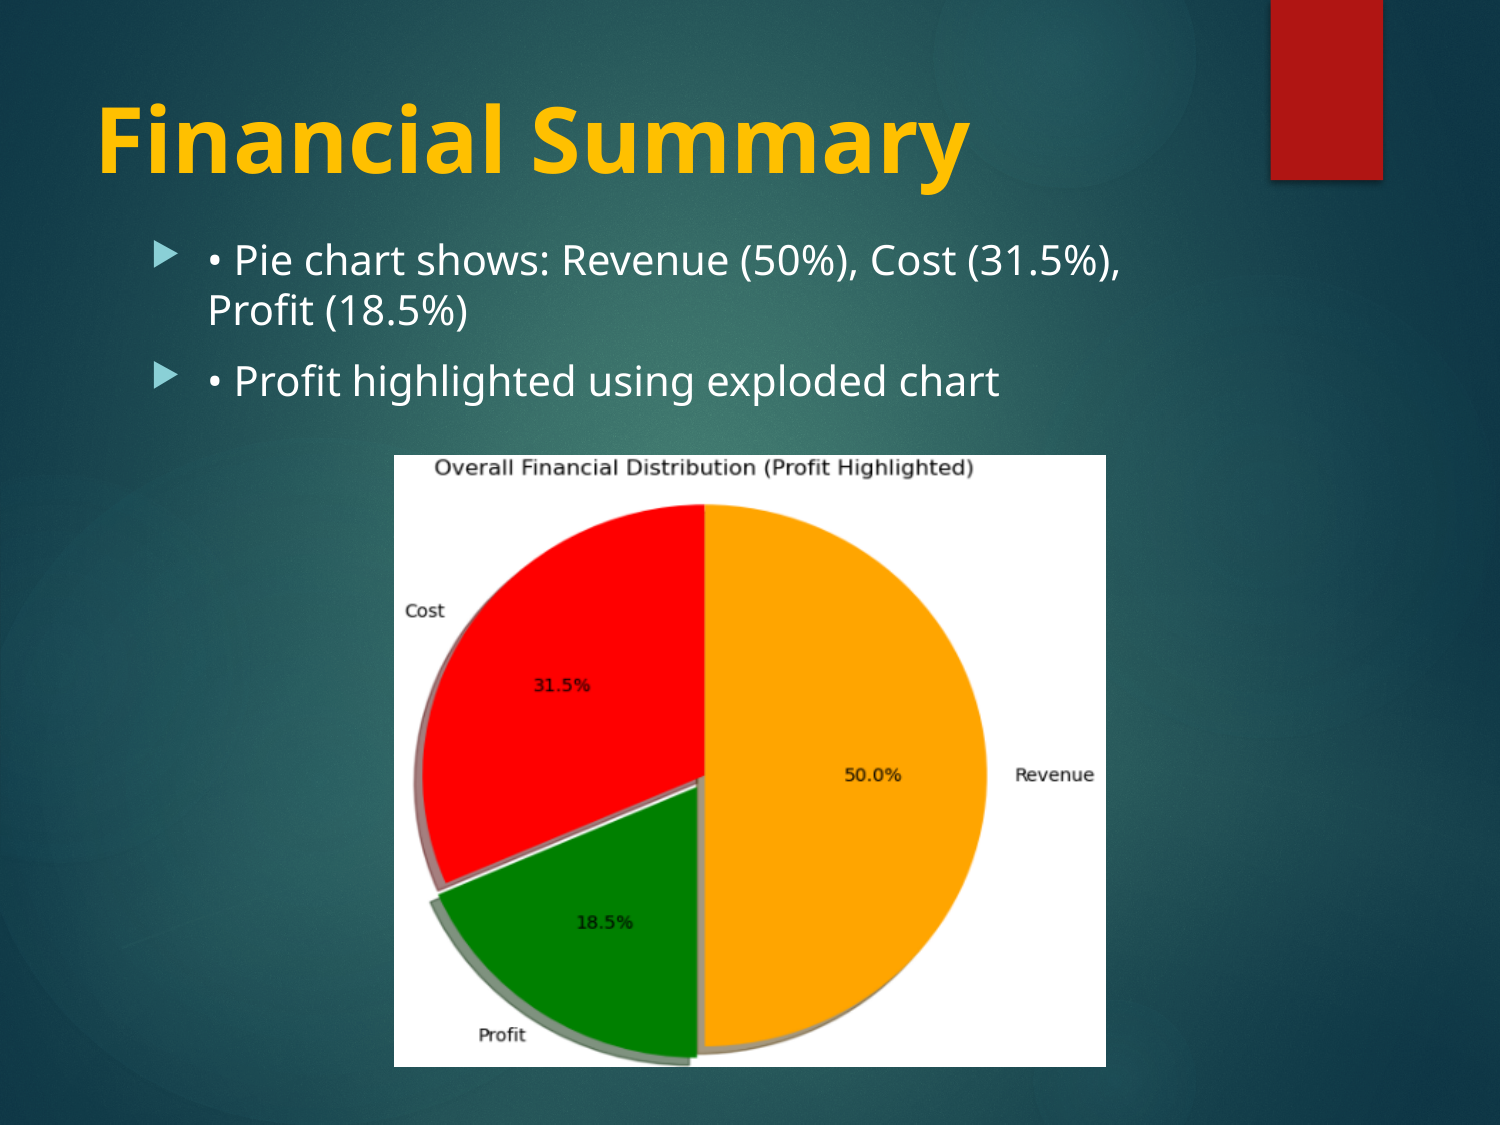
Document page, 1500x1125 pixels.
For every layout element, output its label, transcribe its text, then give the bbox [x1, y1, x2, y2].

list • Pie chart shows: Revenue (50%), Cost (31.5%), Profit (18.5%) • Profit highlighted using exploded chart [135, 226, 1237, 456]
picture [394, 455, 1106, 1068]
title Financial Summary [79, 74, 1237, 226]
